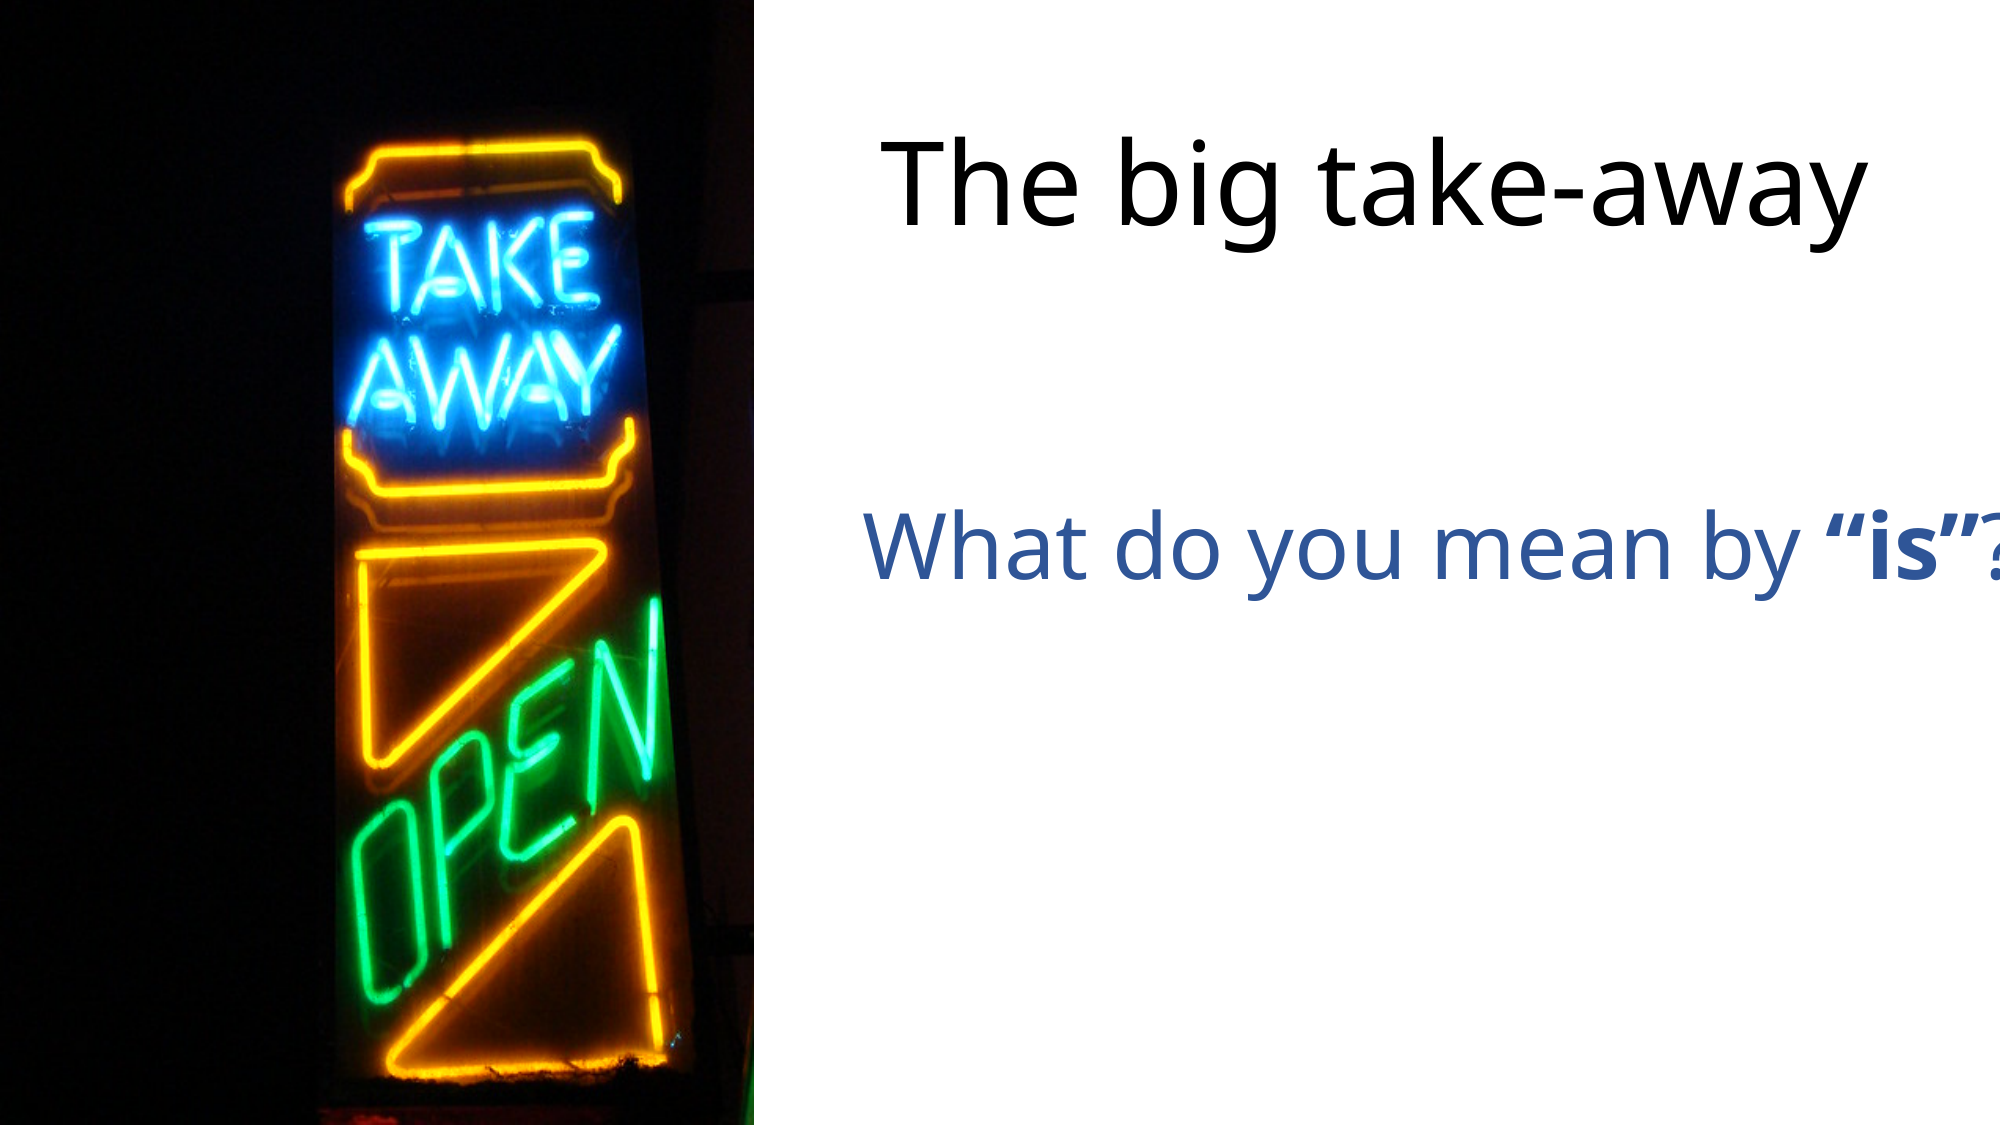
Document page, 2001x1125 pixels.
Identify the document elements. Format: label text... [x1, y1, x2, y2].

text_box What do you mean by “is”? [847, 464, 2000, 636]
picture [0, 0, 754, 1125]
title The big take-away [865, 104, 1895, 259]
